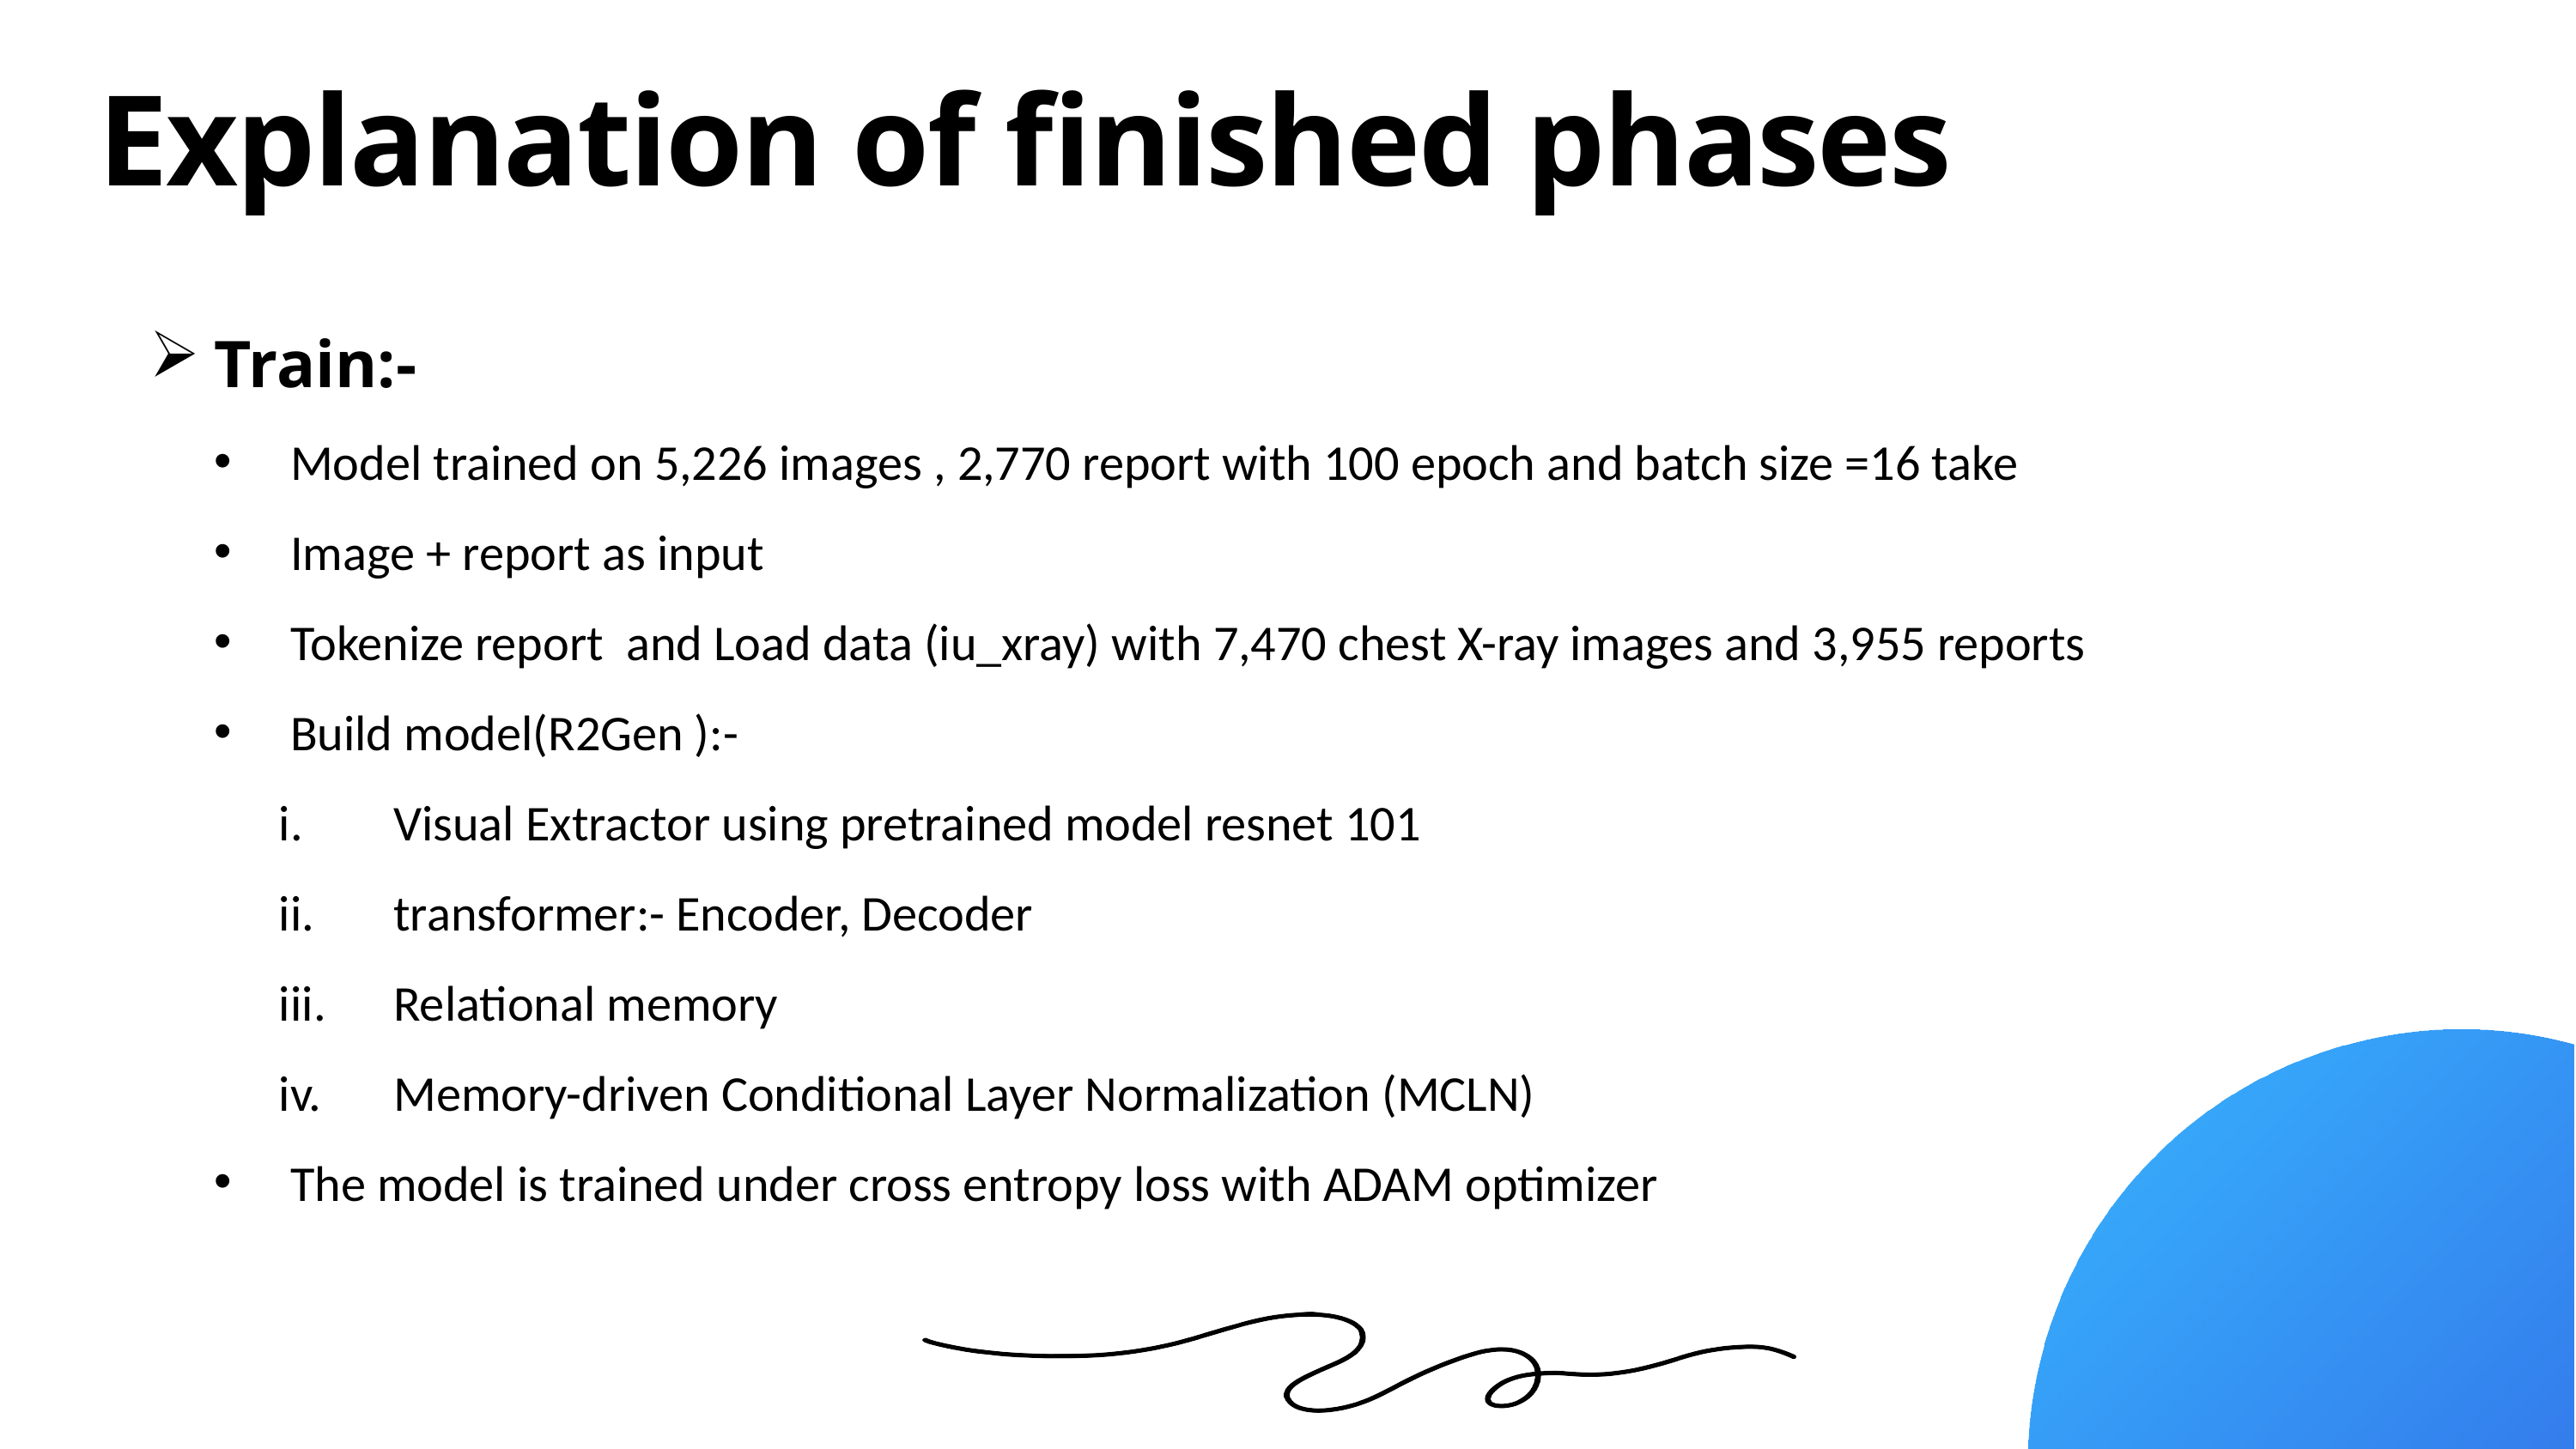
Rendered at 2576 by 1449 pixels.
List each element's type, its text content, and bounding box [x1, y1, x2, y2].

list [2028, 1029, 2574, 1449]
text_box Train:- Model trained on 5,226 images , 2,770 report with 100 epoch and batch size =16 take Image + report as input Tokenize report and Load data (iu_xray) with 7,470 chest X-ray images and 3,955 reports Build model(R2Gen ):- Visual Extractor using pretrained model resnet 101 transformer:- Encoder, Decoder Relational memory Memory-driven Conditional Layer Normalization (MCLN) The model is trained under cross entropy loss with ADAM optimizer [149, 284, 2389, 1211]
title Explanation of finished phases [96, 58, 2424, 303]
picture [922, 1312, 1797, 1413]
